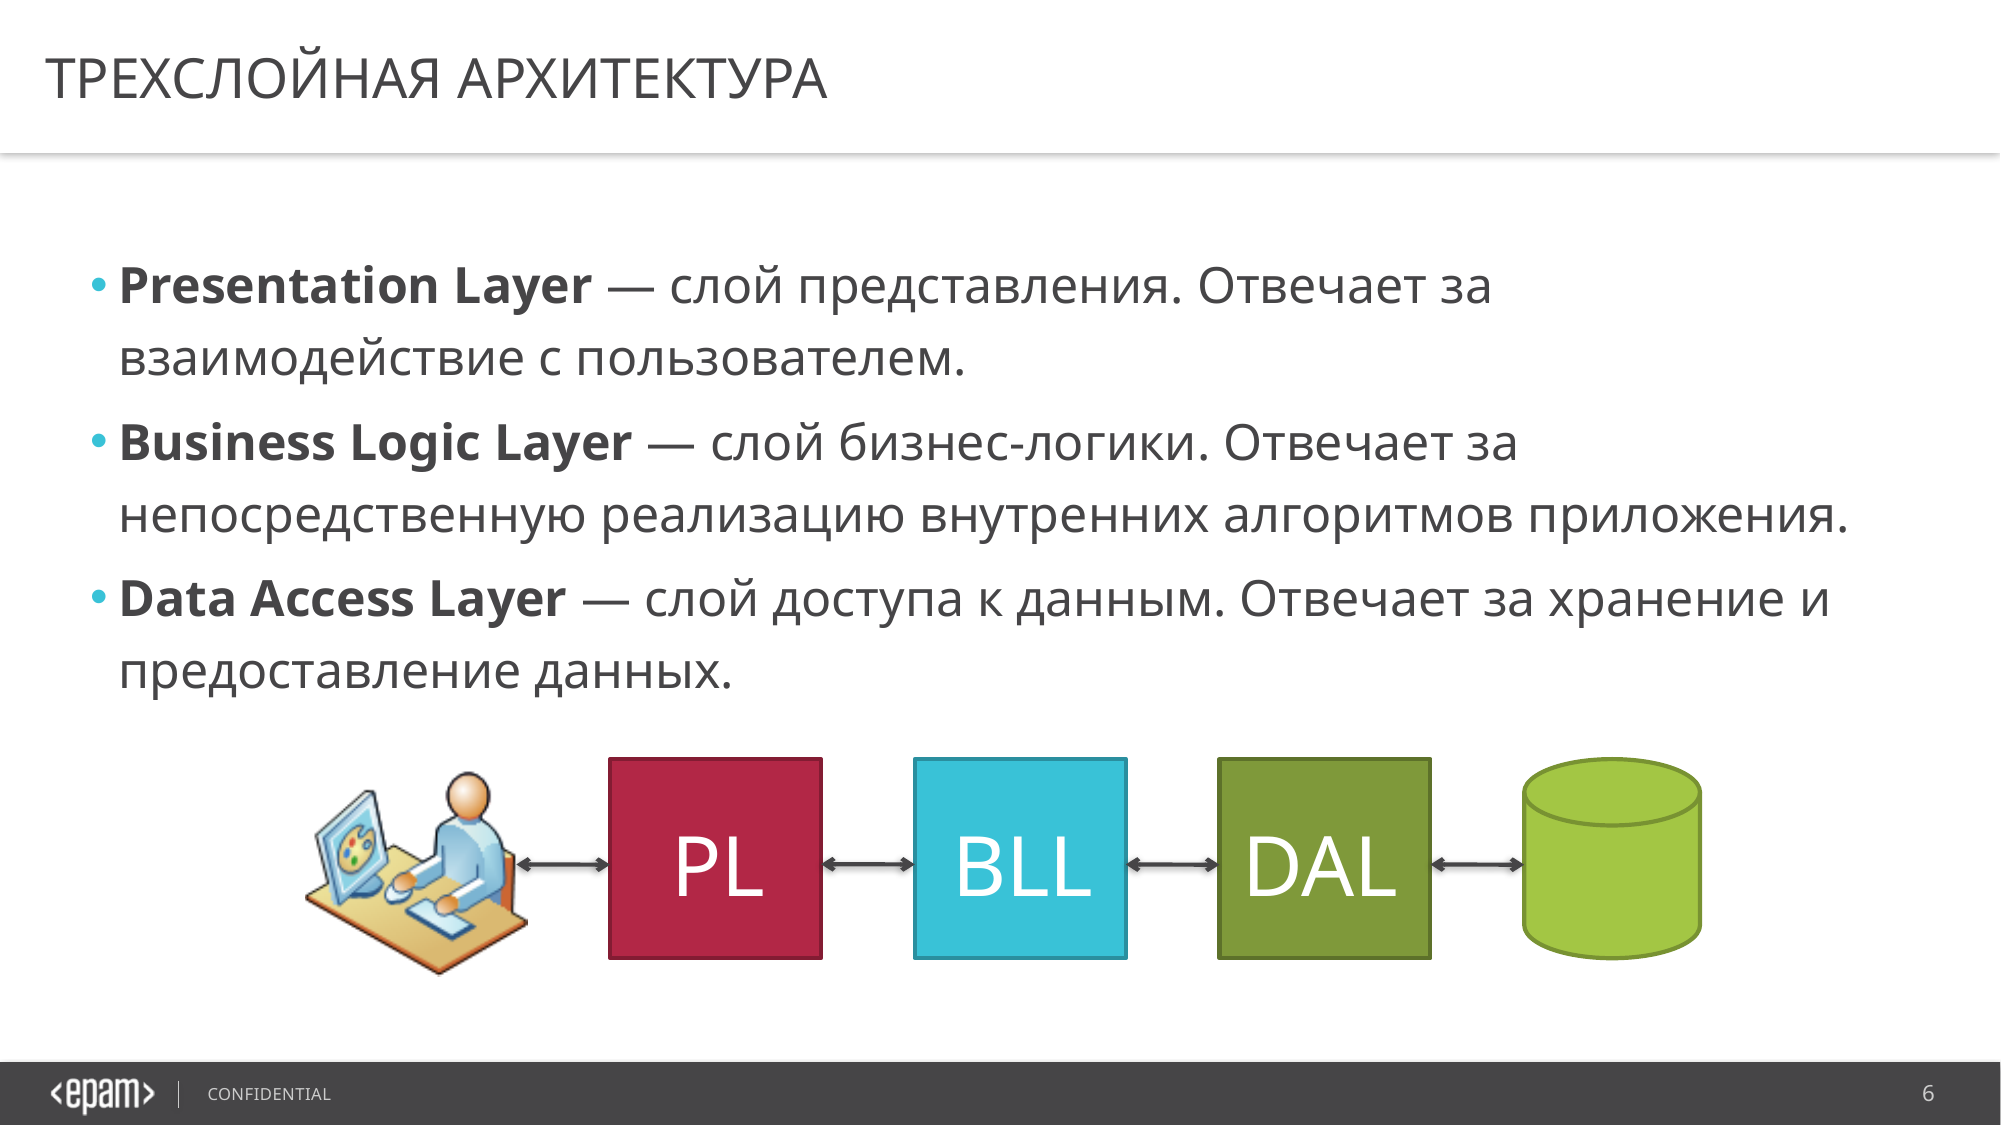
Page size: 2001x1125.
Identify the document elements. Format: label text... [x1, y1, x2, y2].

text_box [305, 758, 1701, 977]
picture [50, 1078, 155, 1116]
list Presentation Layer — слой представления. Отвечает за взаимодействие с пользователем. Business Logic Layer — слой бизнес-логики. Отвечает за непосредственную реализацию внутренних алгоритмов приложения. Data Access Layer — слой доступа к данным. Отвечает за хранение и предоставление данных. [78, 236, 1903, 977]
title Трехслойная архитектура [0, 0, 2000, 153]
